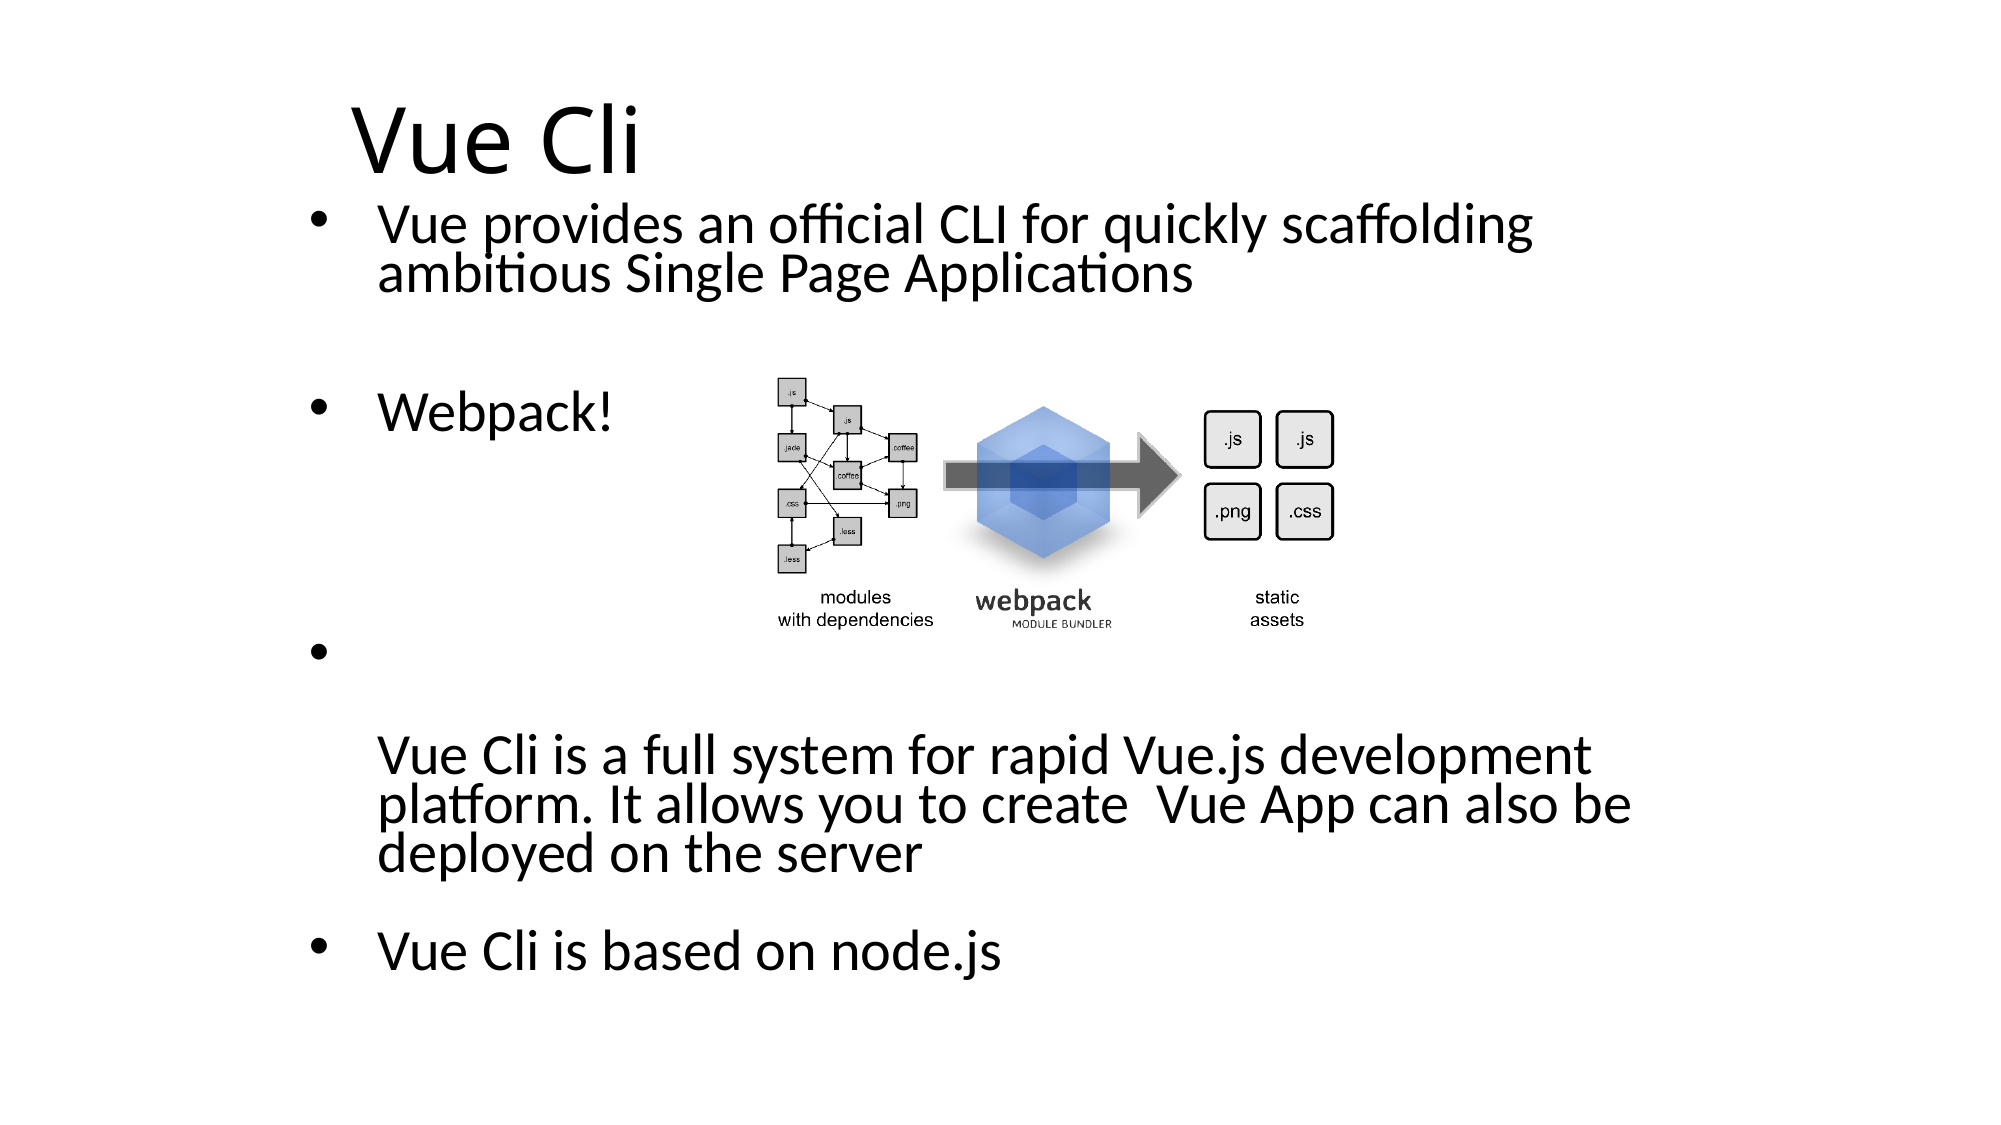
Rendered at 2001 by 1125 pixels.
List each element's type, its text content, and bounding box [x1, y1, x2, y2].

list Vue provides an official CLI for quickly scaffolding ambitious Single Page Applications Webpack! Vue Cli is a full system for rapid Vue.js development platform. It allows you to create Vue App can also be deployed on the server Vue Cli is based on node.js [287, 196, 1704, 1042]
title Vue Cli [336, 87, 1704, 196]
picture [750, 350, 1360, 656]
